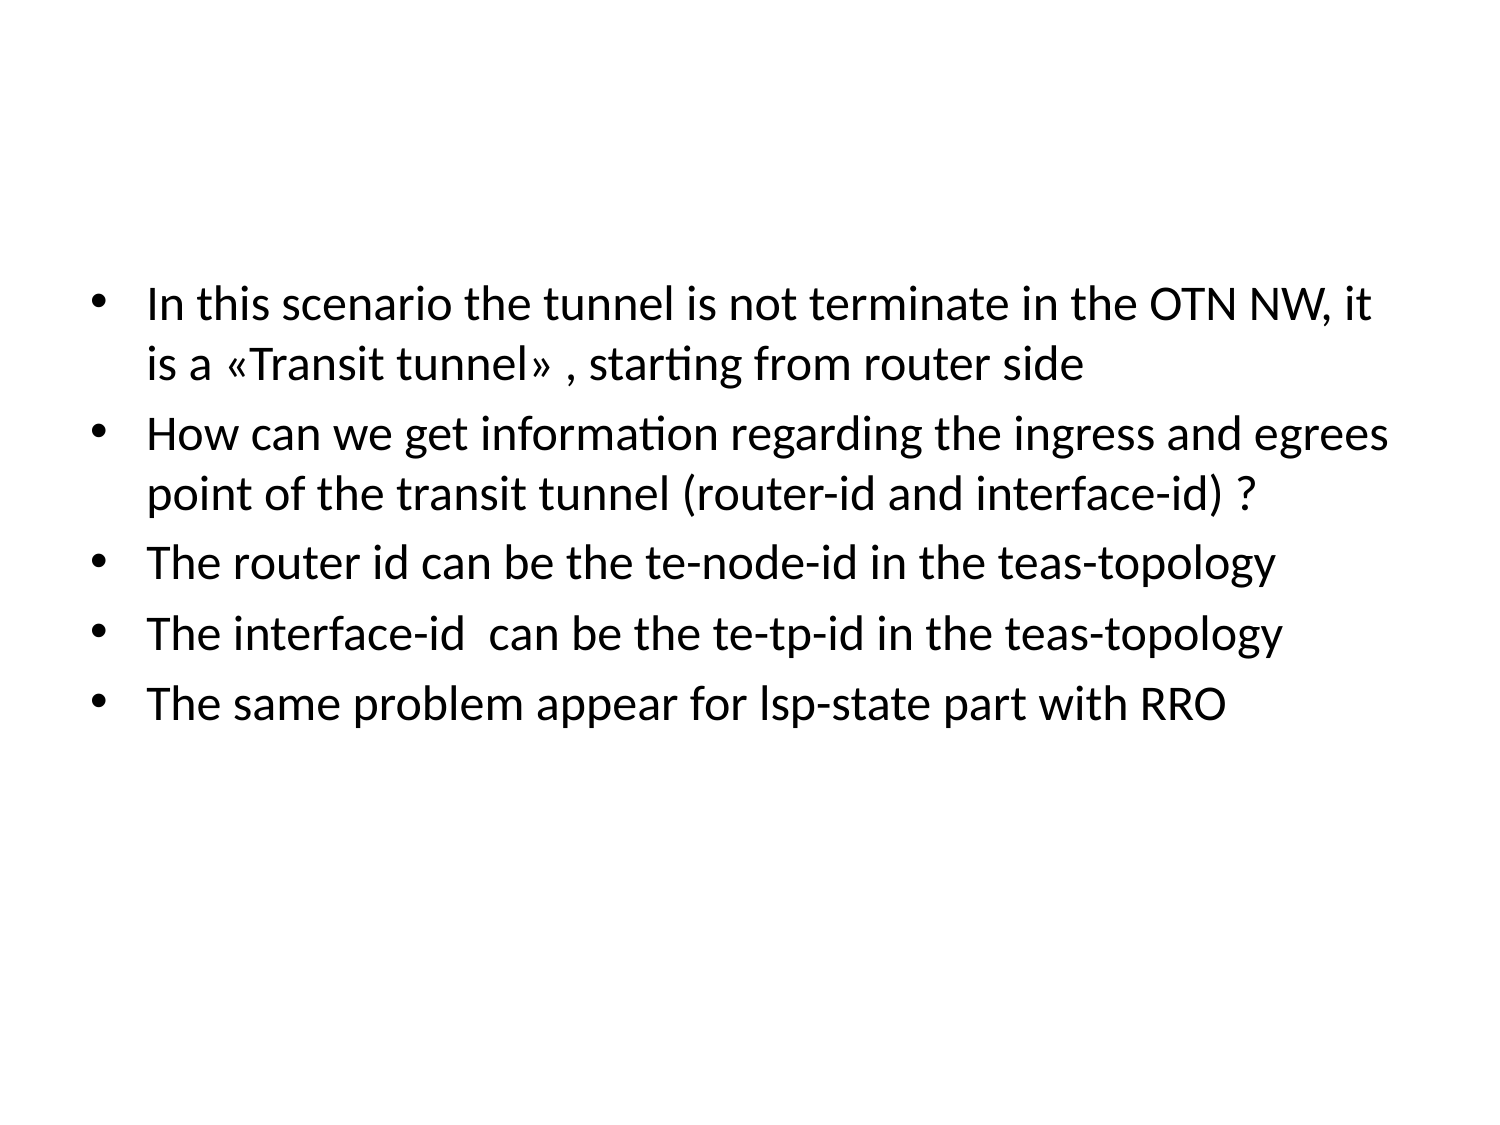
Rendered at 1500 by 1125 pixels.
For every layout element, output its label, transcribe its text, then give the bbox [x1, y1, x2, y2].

list In this scenario the tunnel is not terminate in the OTN NW, it is a «Transit tunnel» , starting from router side How can we get information regarding the ingress and egrees point of the transit tunnel (router-id and interface-id) ? The router id can be the te-node-id in the teas-topology The interface-id can be the te-tp-id in the teas-topology The same problem appear for lsp-state part with RRO [75, 262, 1425, 1005]
